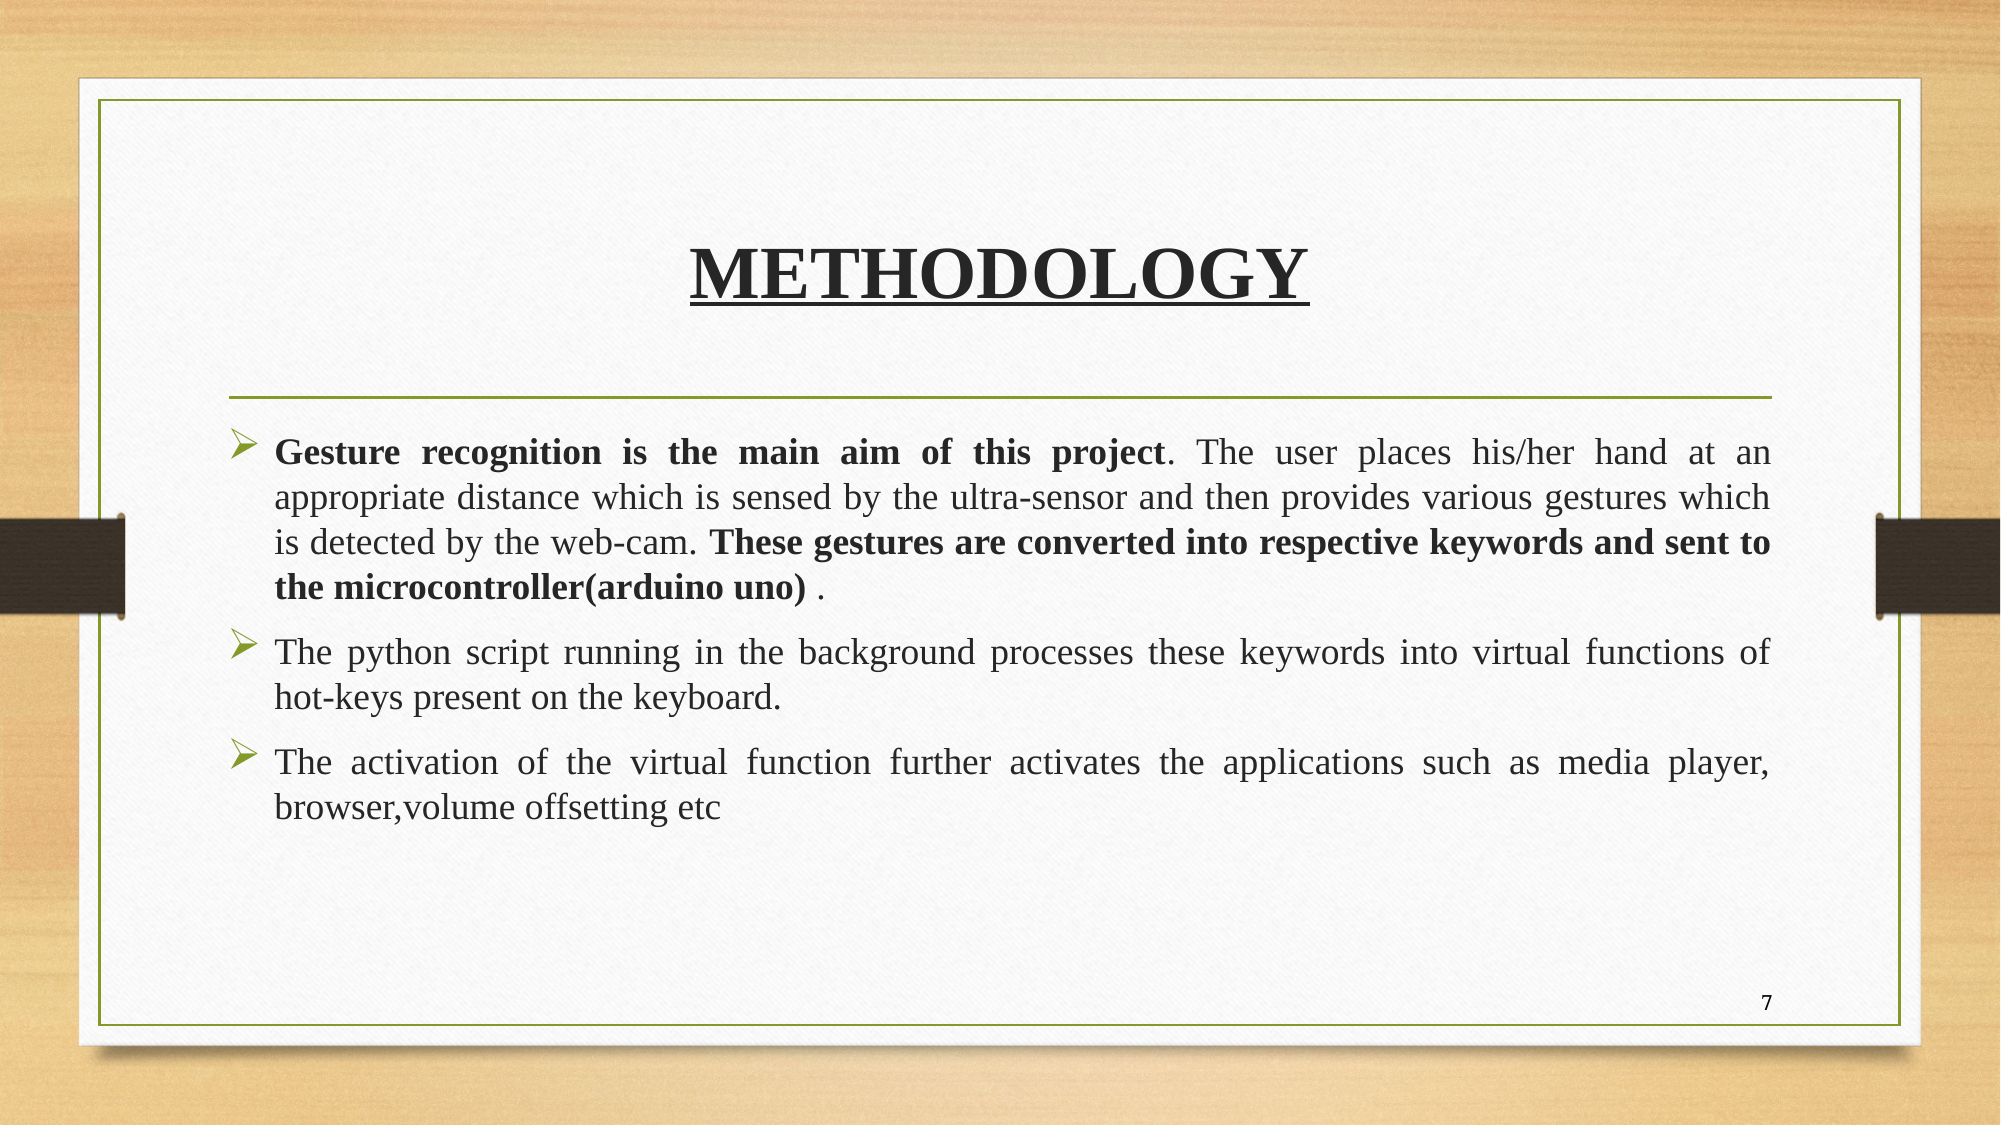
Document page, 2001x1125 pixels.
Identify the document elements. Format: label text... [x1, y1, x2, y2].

picture [0, 0, 2001, 1125]
slide_number 7 [1698, 979, 1788, 1025]
list Gesture recognition is the main aim of this project. The user places his/her hand at an appropriate distance which is sensed by the ultra-sensor and then provides various gestures which is detected by the web-cam. These gestures are converted into respective keywords and sent to the microcontroller(arduino uno) . The python script running in the background processes these keywords into virtual functions of hot-keys present on the keyboard. The activation of the virtual function further activates the applications such as media player, browser,volume offsetting etc [212, 419, 1788, 964]
title METHODOLOGY [212, 161, 1788, 375]
